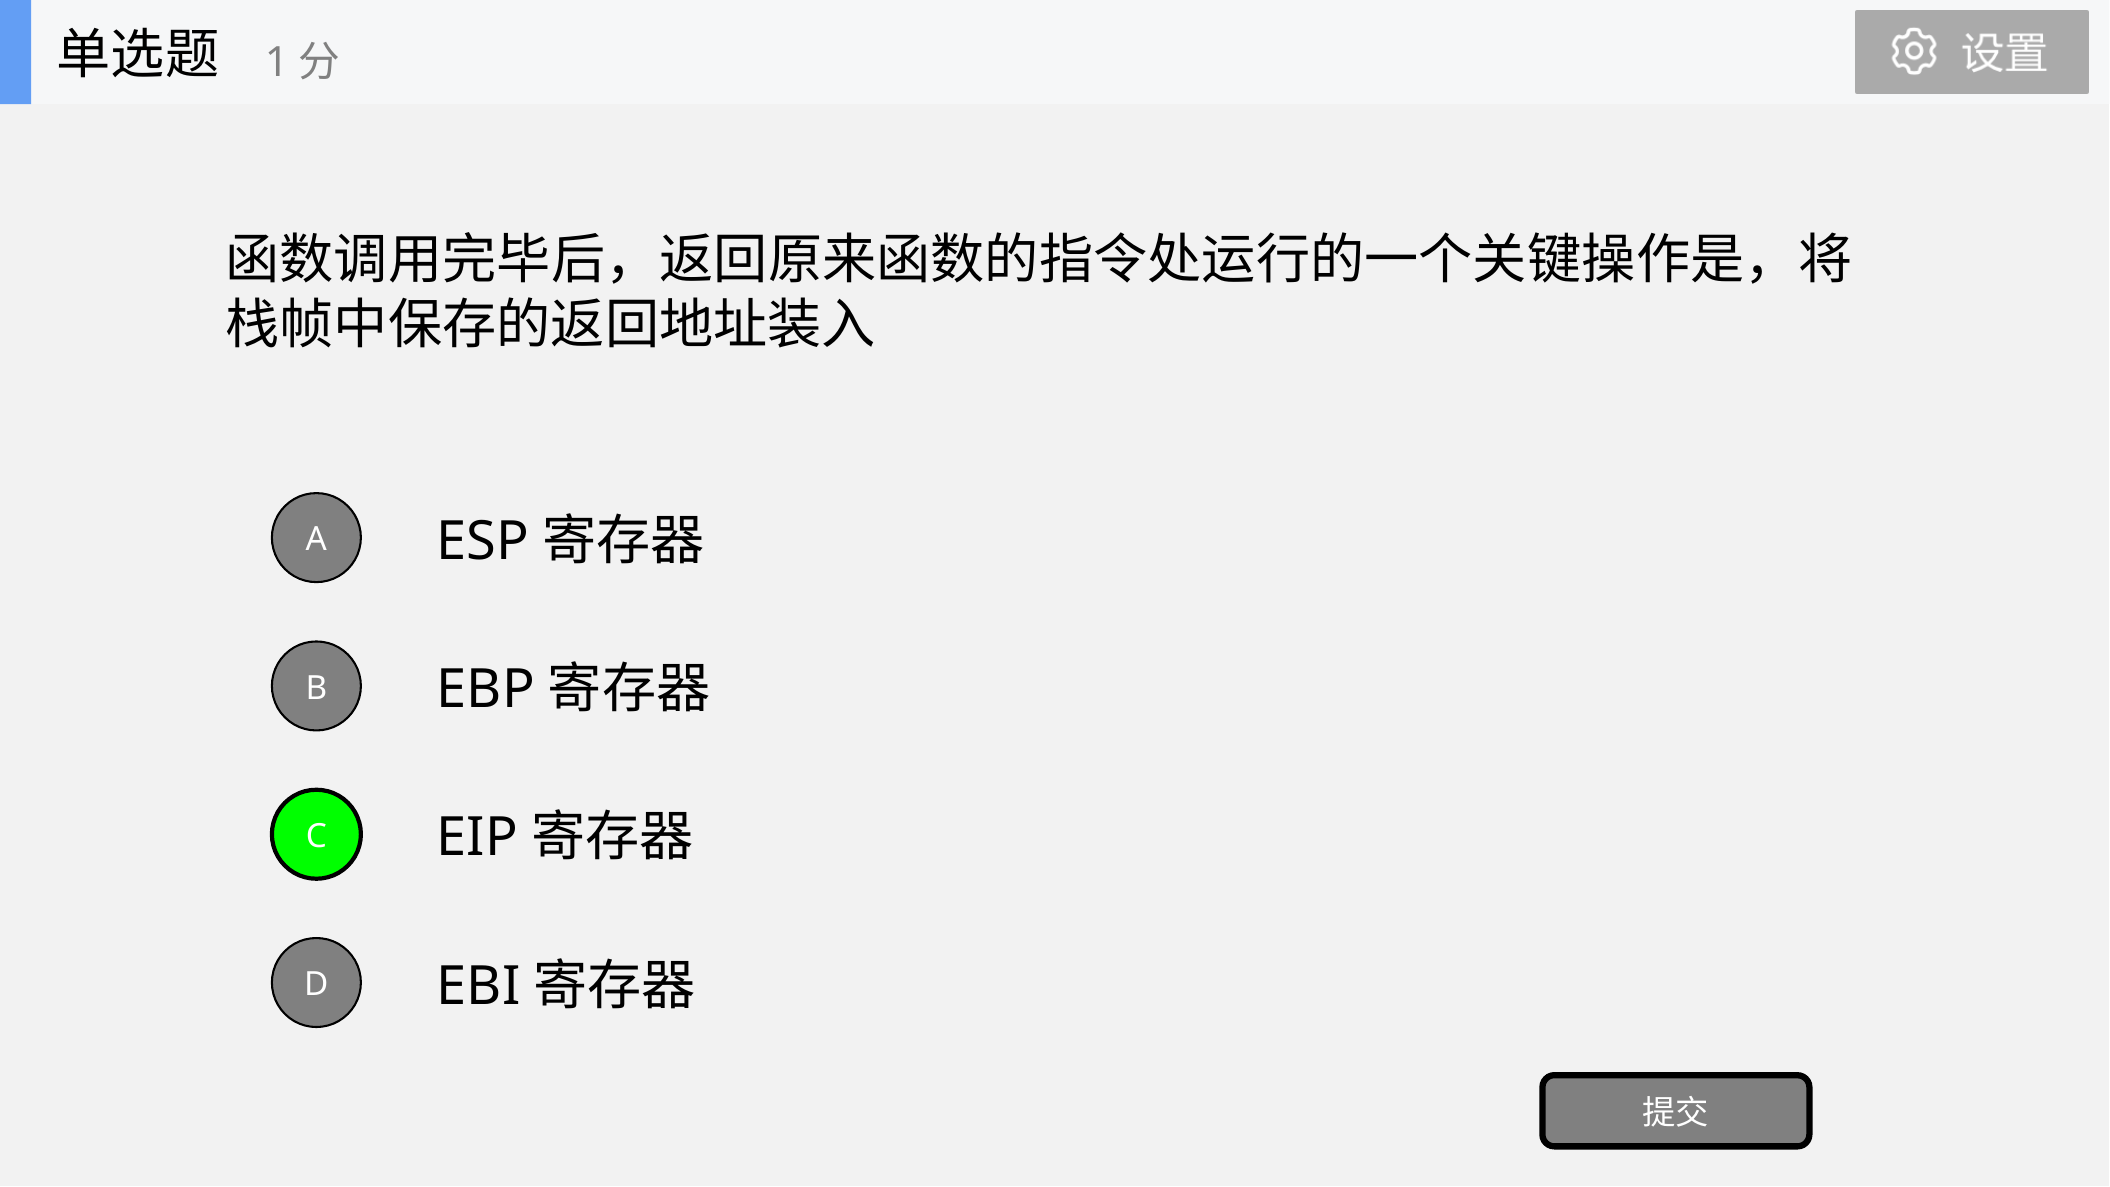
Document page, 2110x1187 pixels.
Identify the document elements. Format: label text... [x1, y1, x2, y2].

text_box C [270, 788, 362, 880]
text_box EBI寄存器 [421, 926, 1899, 1039]
text_box EIP寄存器 [421, 778, 1899, 890]
text_box EBP寄存器 [421, 630, 1899, 742]
text_box B [270, 640, 362, 732]
picture [1855, 10, 2089, 94]
text_box 提交 [1541, 1074, 1811, 1148]
text_box A [270, 492, 362, 584]
text_box D [270, 936, 362, 1029]
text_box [0, 0, 2110, 105]
text_box 函数调用完毕后，返回原来函数的指令处运行的一个关键操作是，将栈帧中保存的返回地址装入 [210, 105, 1899, 475]
text_box ESP寄存器 [421, 481, 1899, 594]
